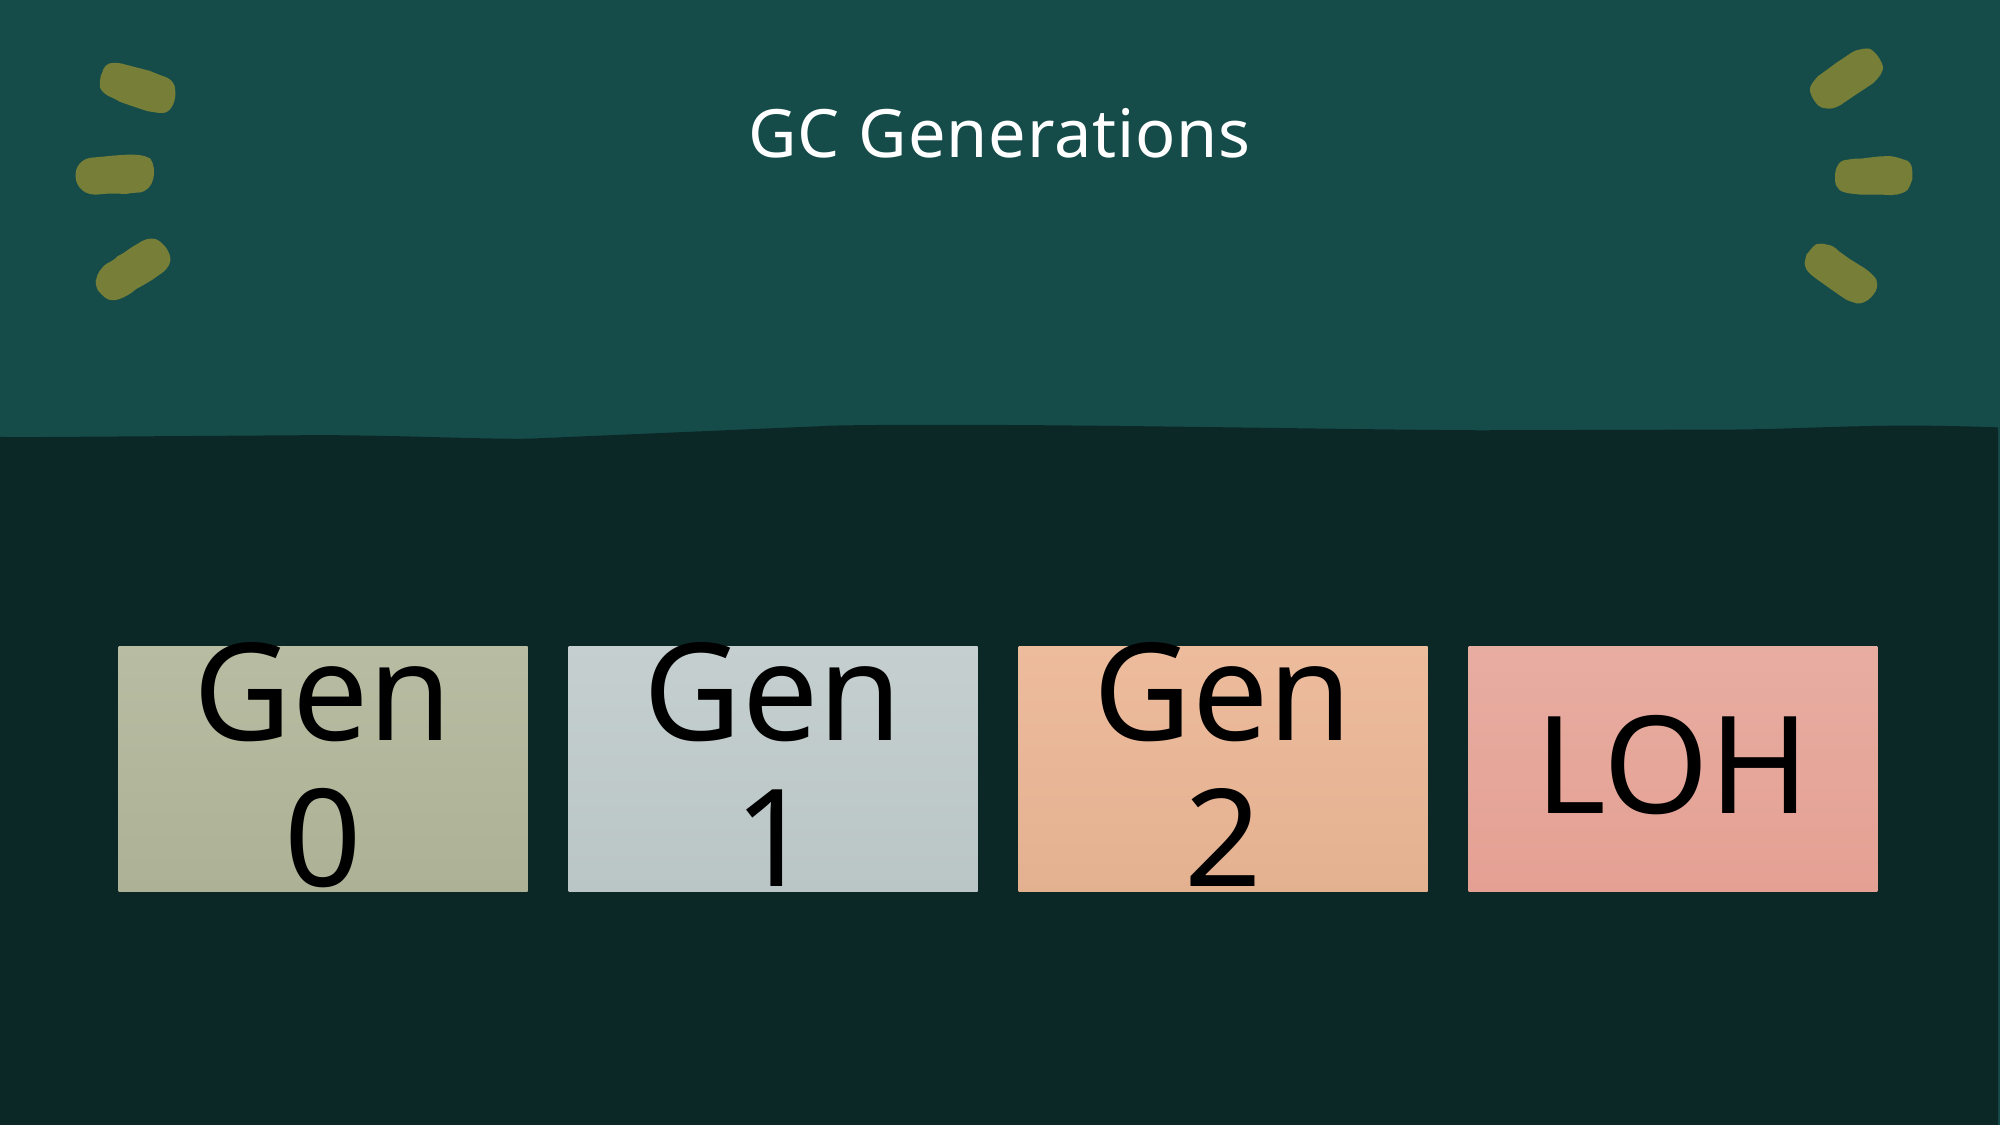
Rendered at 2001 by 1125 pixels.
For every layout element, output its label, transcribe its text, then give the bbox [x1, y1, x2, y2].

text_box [1808, 44, 1913, 308]
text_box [63, 66, 177, 305]
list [118, 533, 1879, 1006]
title GC Generations [275, 101, 1725, 214]
text_box [0, 0, 2000, 437]
text_box [0, 423, 2000, 1125]
